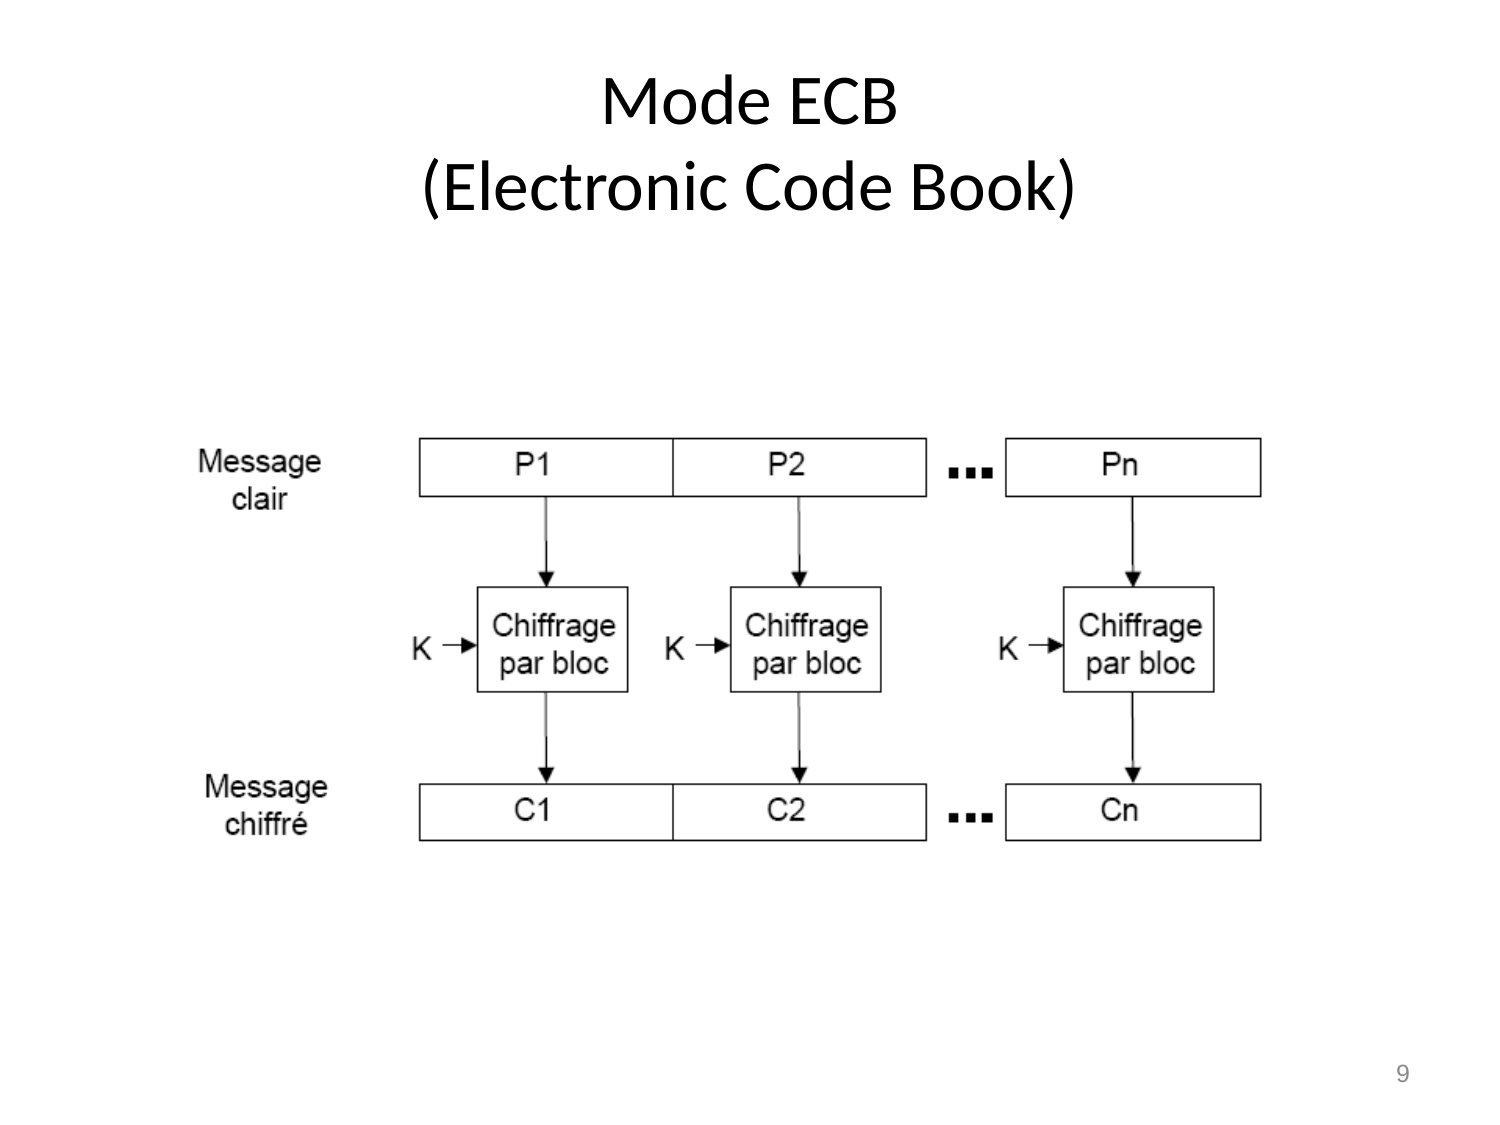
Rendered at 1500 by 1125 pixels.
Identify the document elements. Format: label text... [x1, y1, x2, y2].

title Mode ECB (Electronic Code Book) [75, 45, 1425, 233]
slide_number 9 [1074, 1042, 1425, 1103]
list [152, 362, 1330, 916]
